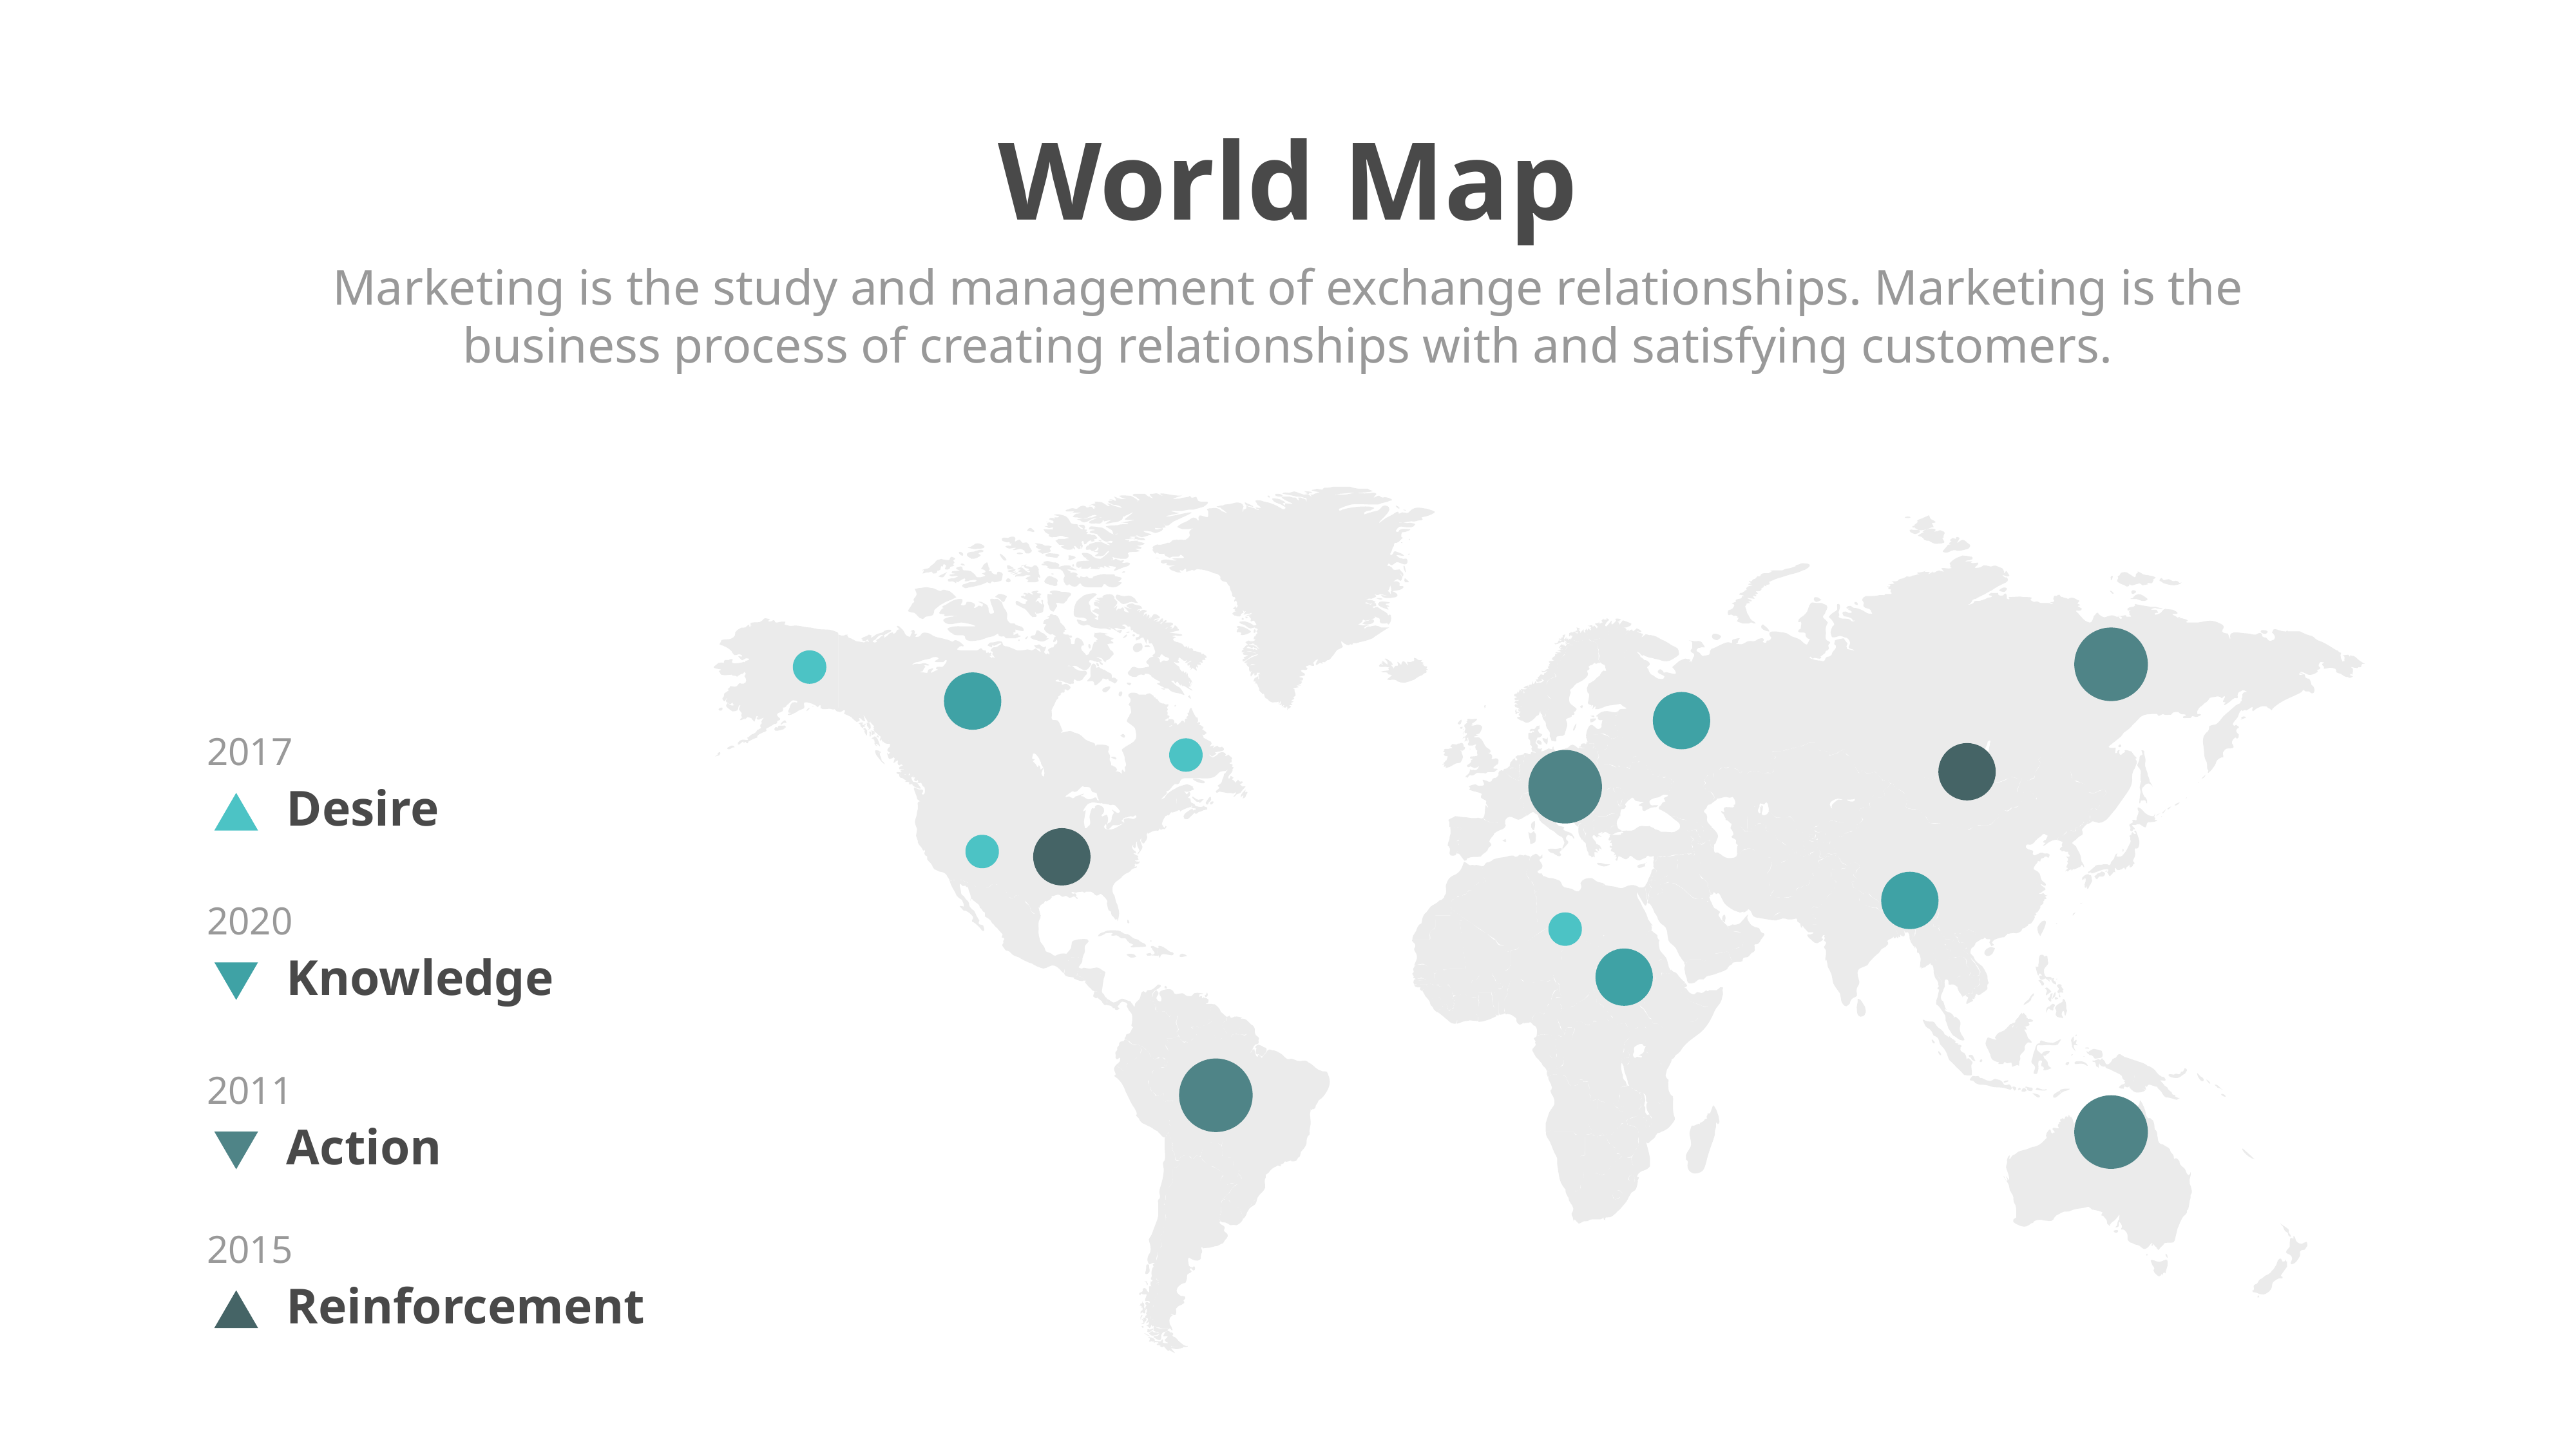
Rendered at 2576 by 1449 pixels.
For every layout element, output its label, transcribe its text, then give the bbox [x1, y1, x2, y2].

text_box 2011 [197, 1052, 499, 1117]
text_box [213, 961, 260, 1001]
text_box Knowledge [277, 942, 578, 1010]
text_box 2020 [197, 883, 499, 947]
text_box Reinforcement [277, 1270, 660, 1338]
text_box [213, 791, 260, 831]
text_box 2015 [197, 1211, 499, 1276]
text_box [710, 486, 2366, 1354]
text_box Desire [277, 773, 474, 840]
text_box [213, 1131, 260, 1171]
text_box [281, 108, 2295, 379]
text_box Action [277, 1112, 474, 1179]
text_box 2017 [197, 713, 499, 778]
text_box [213, 1289, 260, 1329]
